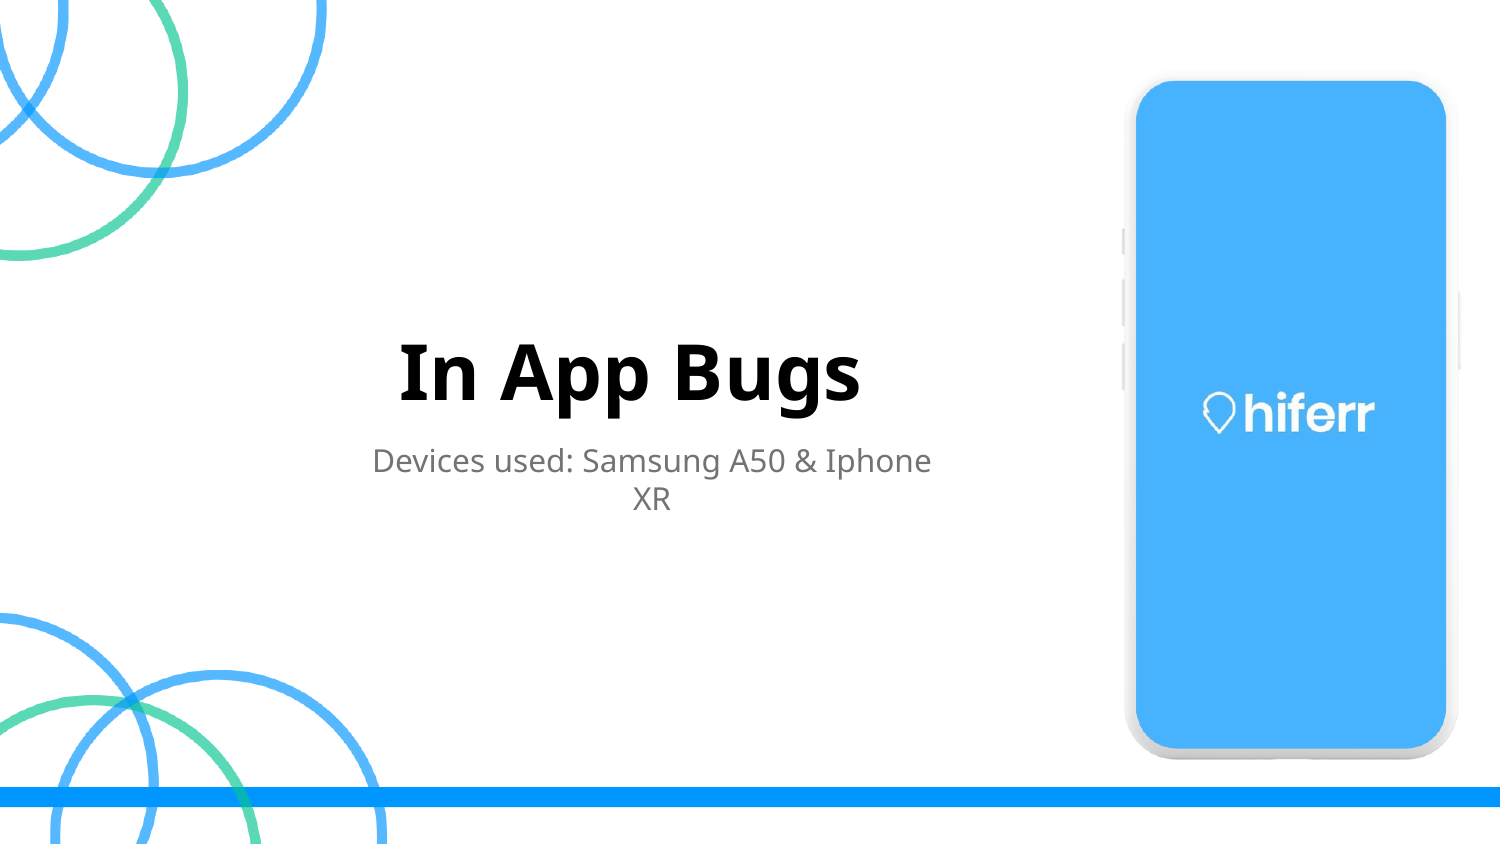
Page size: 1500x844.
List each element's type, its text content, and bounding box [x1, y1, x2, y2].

title In App Bugs [213, 307, 1069, 402]
title Devices used: Samsung A50 & Iphone XR [340, 425, 965, 536]
picture [0, 0, 1500, 844]
